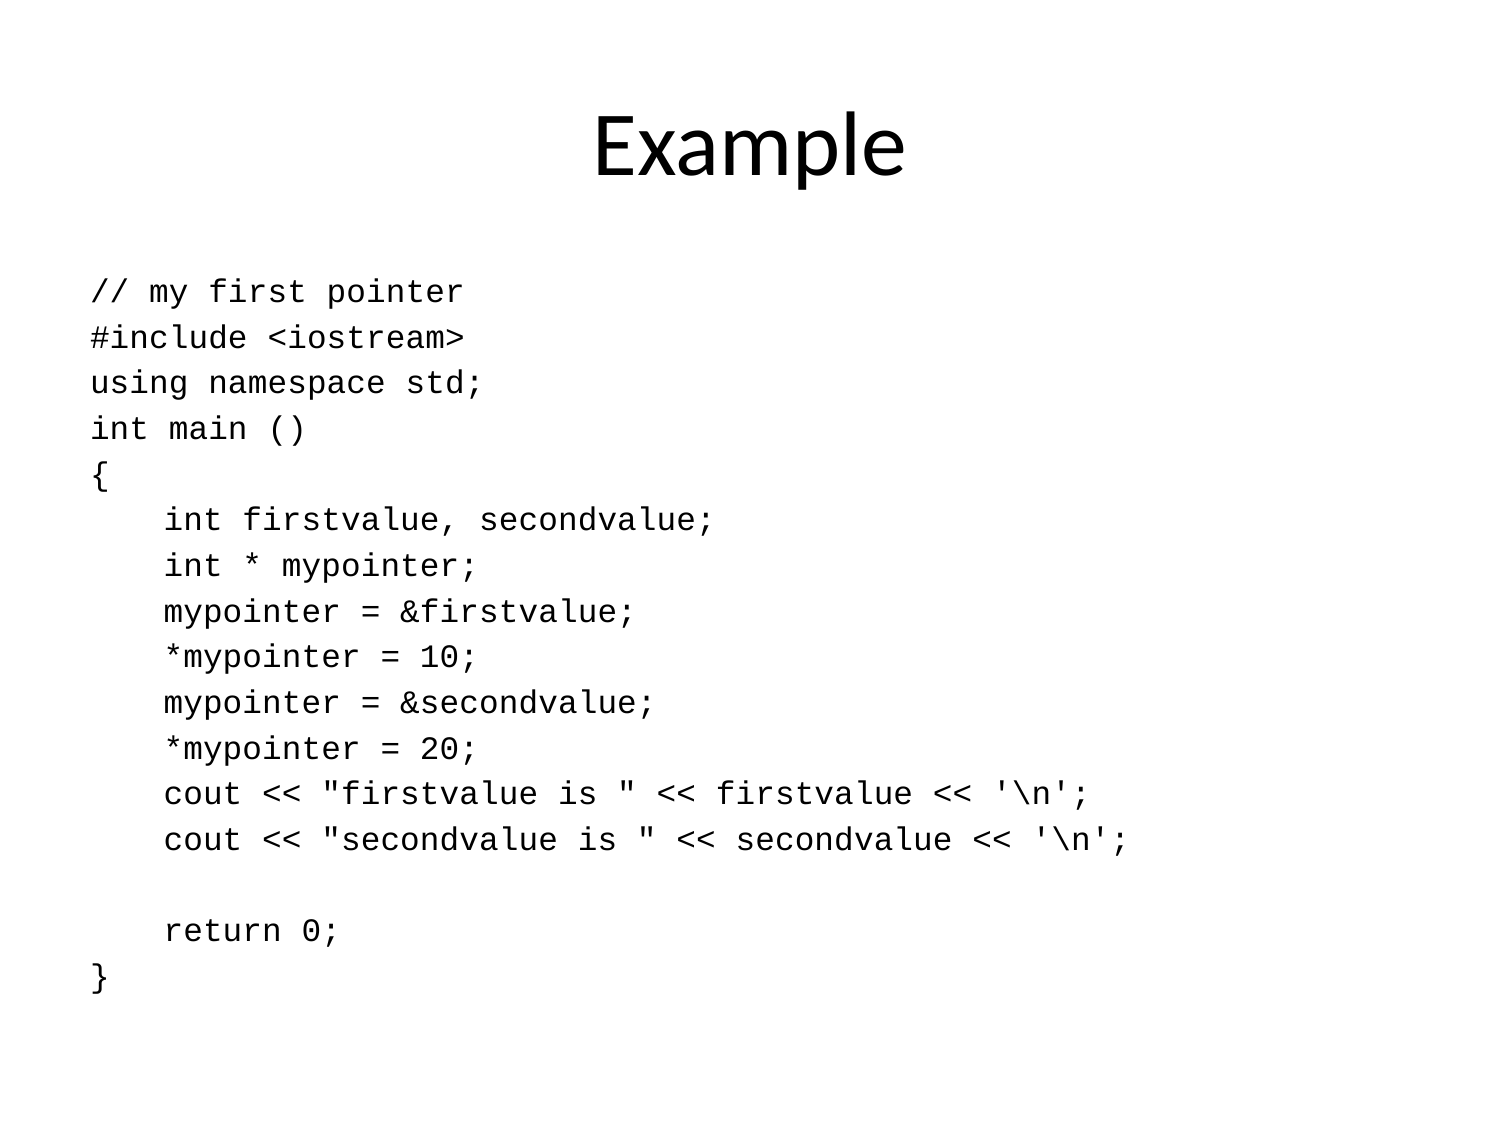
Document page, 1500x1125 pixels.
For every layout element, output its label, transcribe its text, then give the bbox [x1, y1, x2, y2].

list // my first pointer #include <iostream> using namespace std; int main () { int firstvalue, secondvalue; int * mypointer; mypointer = &firstvalue; *mypointer = 10; mypointer = &secondvalue; *mypointer = 20; cout << "firstvalue is " << firstvalue << '\n'; cout << "secondvalue is " << secondvalue << '\n'; return 0; } [75, 262, 1425, 1005]
title Example [75, 45, 1425, 233]
